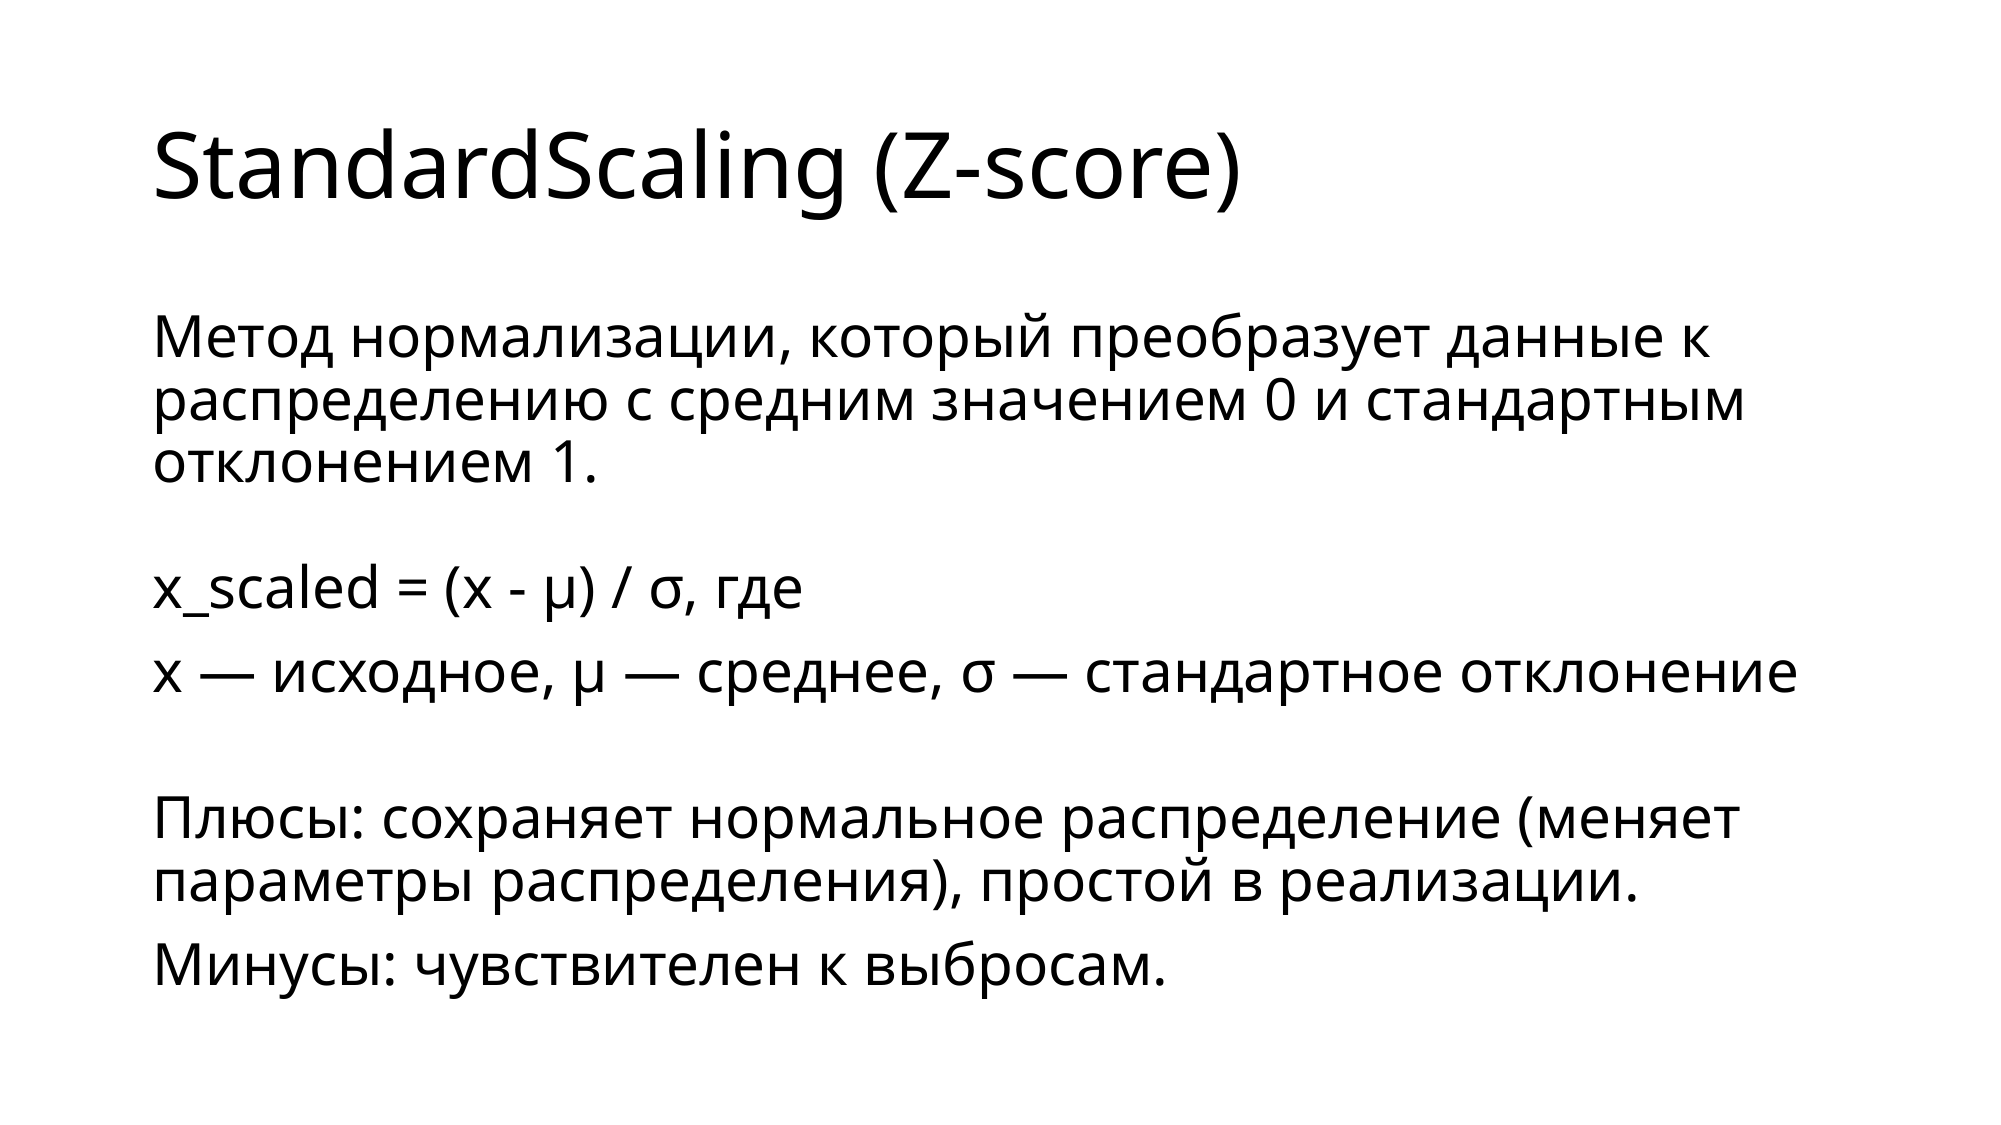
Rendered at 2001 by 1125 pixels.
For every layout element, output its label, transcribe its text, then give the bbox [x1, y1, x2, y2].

list Метод нормализации, который преобразует данные к распределению с средним значением 0 и стандартным отклонением 1. x_scaled = (x - μ) / σ, где x — исходное, μ — среднее, σ — стандартное отклонение Плюсы: сохраняет нормальное распределение (меняет параметры распределения), простой в реализации. Минусы: чувствителен к выбросам. [137, 299, 1863, 1014]
title StandardScaling (Z-score) [137, 59, 1863, 278]
